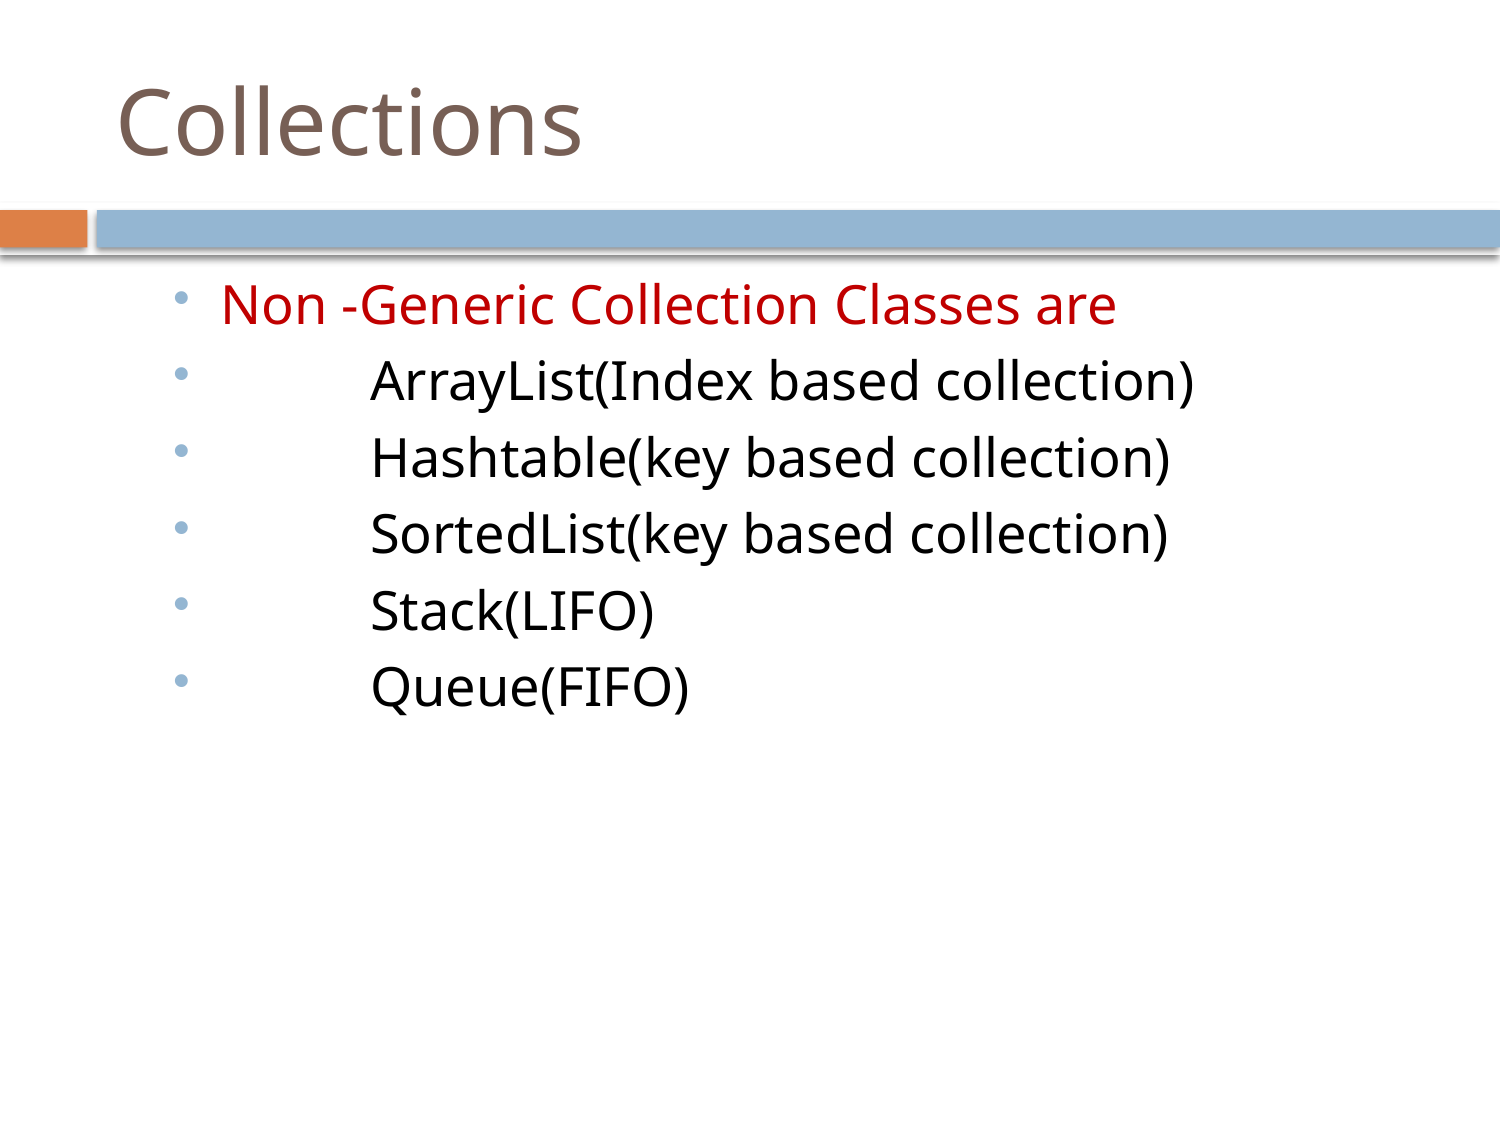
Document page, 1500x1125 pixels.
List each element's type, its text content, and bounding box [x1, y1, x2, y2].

title Collections [100, 37, 1438, 200]
list Non -Generic Collection Classes are ArrayList(Index based collection) Hashtable(key based collection) SortedList(key based collection) Stack(LIFO) Queue(FIFO) [100, 262, 1438, 1000]
